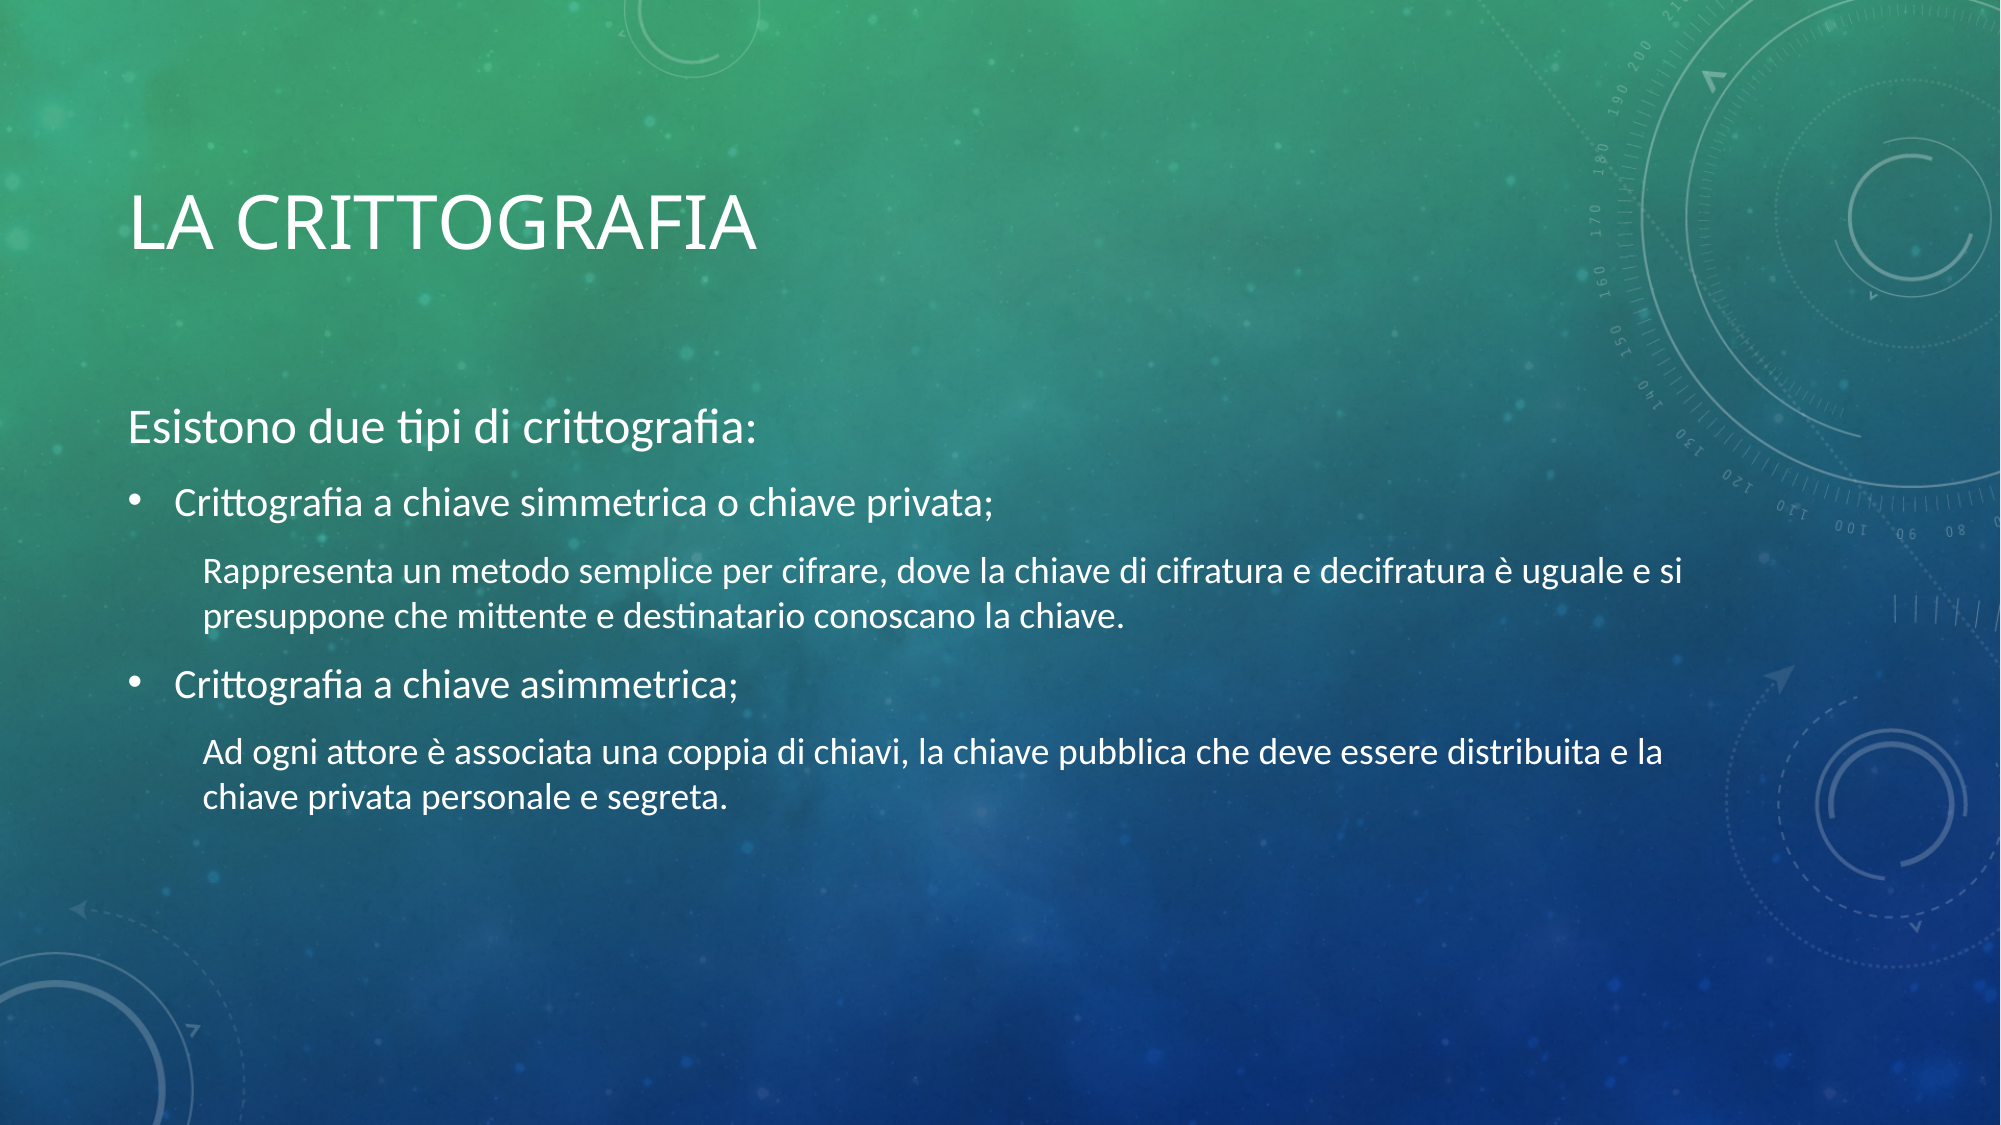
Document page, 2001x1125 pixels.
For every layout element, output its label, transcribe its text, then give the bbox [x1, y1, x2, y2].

picture [0, 0, 2001, 1125]
title La crittografia [112, 99, 1775, 339]
list Esistono due tipi di crittografia: Crittografia a chiave simmetrica o chiave privata; Rappresenta un metodo semplice per cifrare, dove la chiave di cifratura e decifratura è uguale e si presuppone che mittente e destinatario conoscano la chiave. Crittografia a chiave asimmetrica; Ad ogni attore è associata una coppia di chiavi, la chiave pubblica che deve essere distribuita e la chiave privata personale e segreta. [112, 351, 1775, 950]
